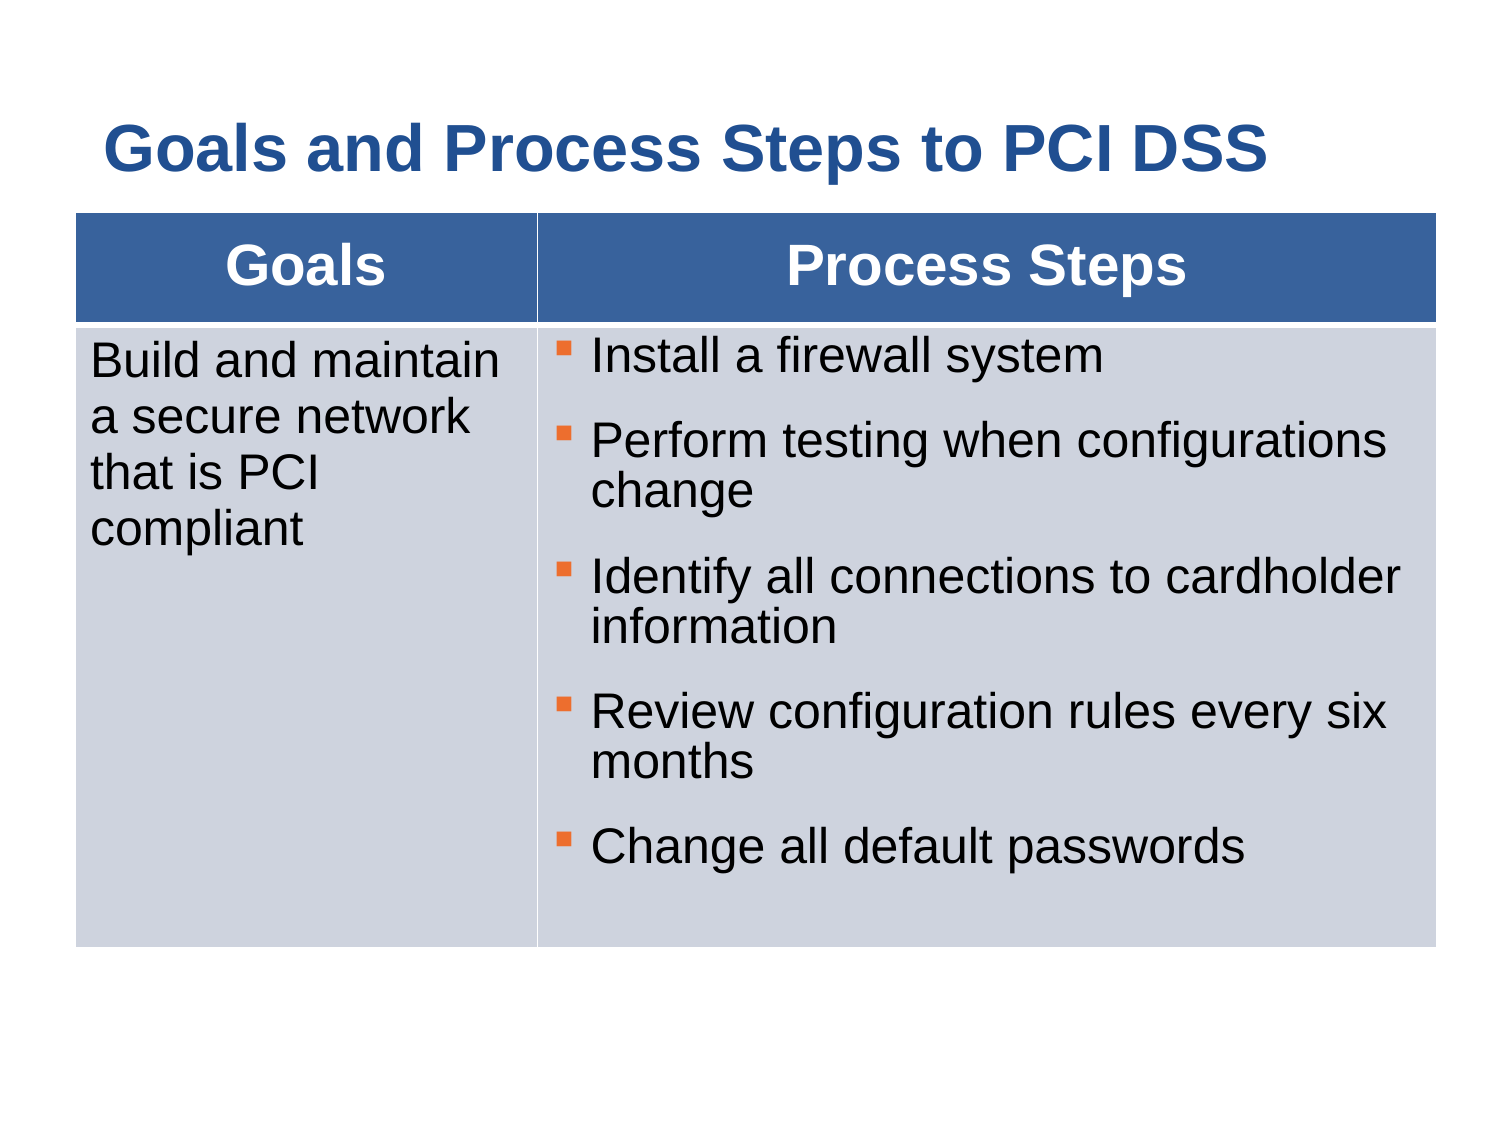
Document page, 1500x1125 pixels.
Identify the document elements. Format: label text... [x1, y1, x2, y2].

table_header Process Steps [538, 213, 1436, 322]
table_header Goals [76, 213, 537, 322]
table_cell Install a firewall system Perform testing when configurations change Identify all connections to cardholder information Review configuration rules every six months Change all default passwords [538, 328, 1436, 947]
table_cell Build and maintain a secure network that is PCI compliant [76, 328, 537, 947]
title Goals and Process Steps to PCI DSS [88, 96, 1450, 176]
